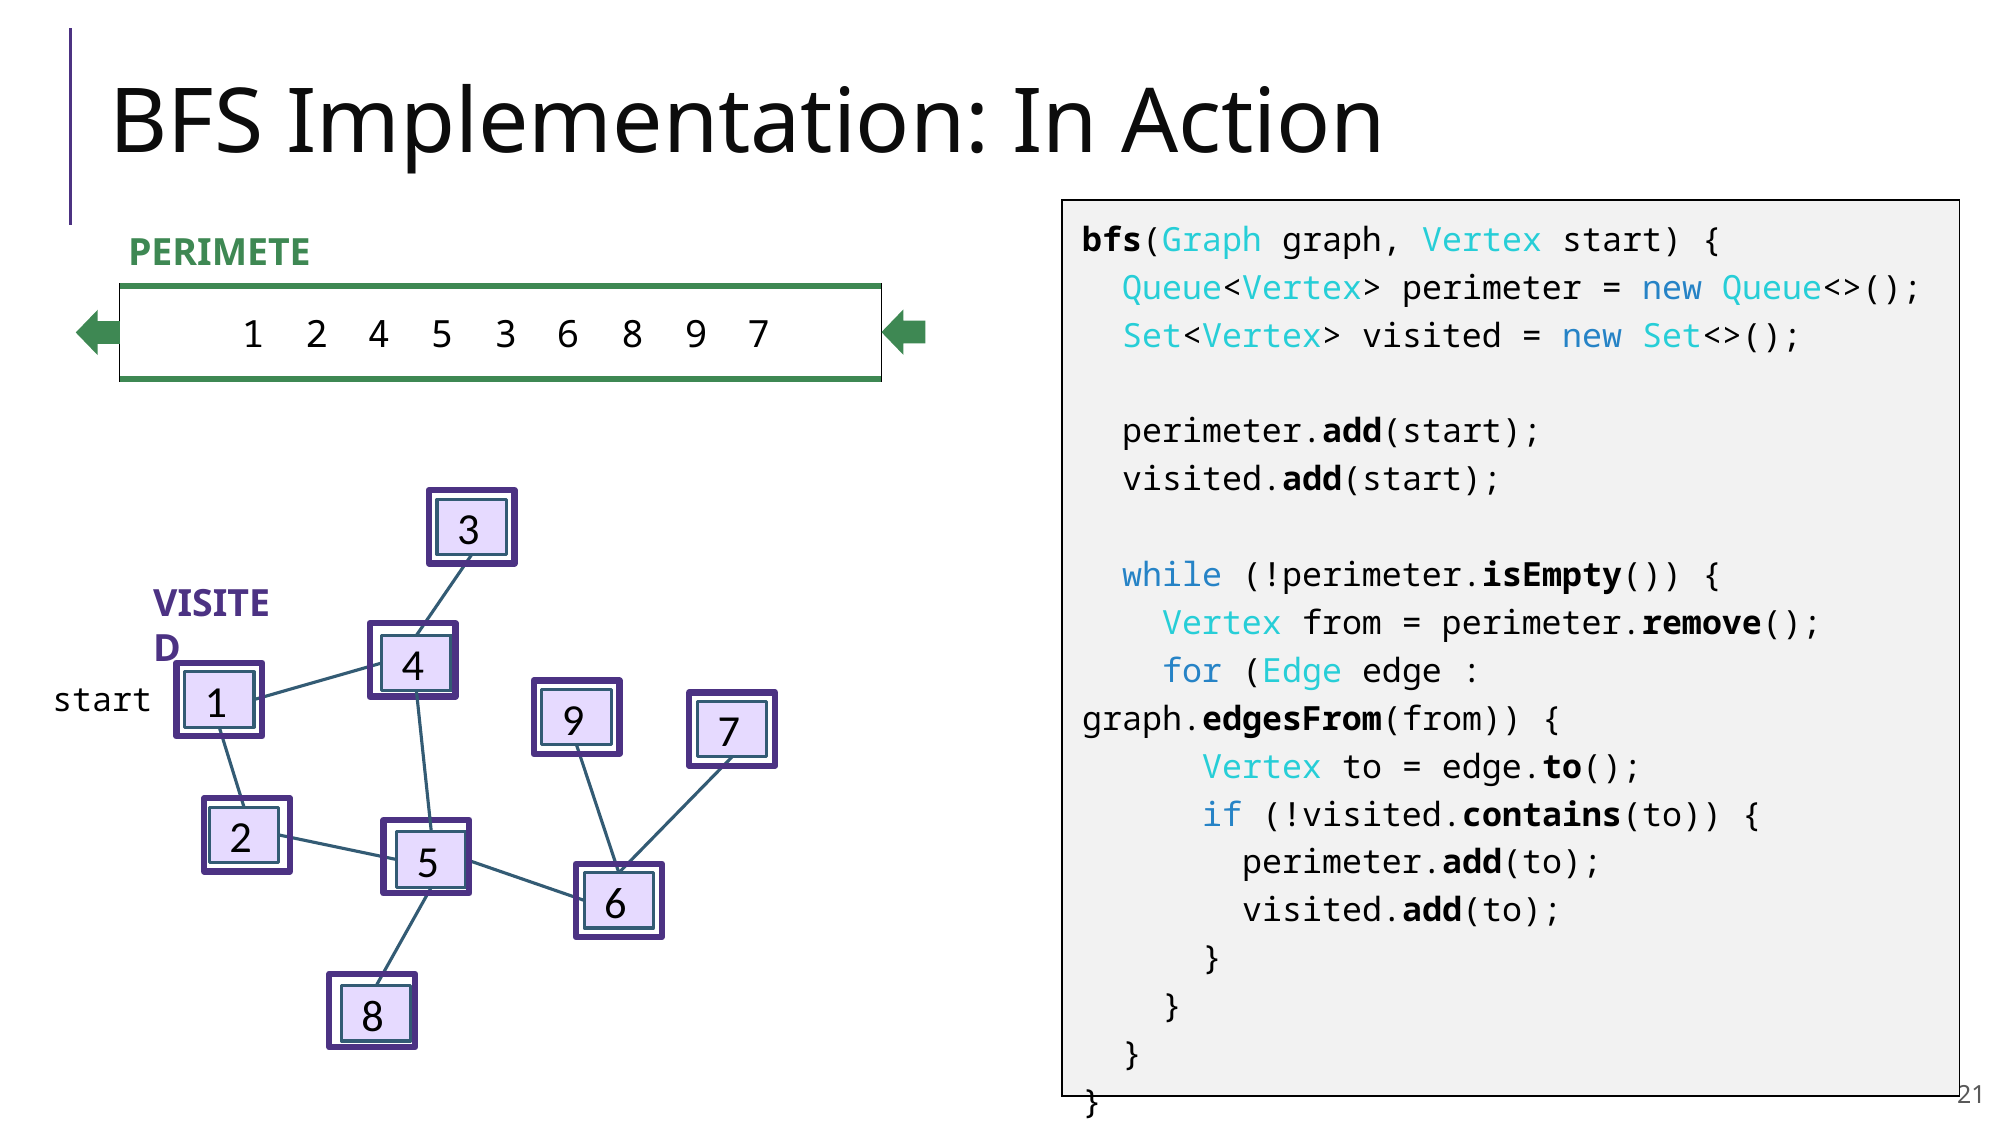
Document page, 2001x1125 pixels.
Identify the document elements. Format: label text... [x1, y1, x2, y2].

text_box bfs(Graph graph, Vertex start) { Queue<Vertex> perimeter = new Queue<>(); Set<Vertex> visited = new Set<>(); perimeter.add(start); visited.add(start); while (!perimeter.isEmpty()) { Vertex from = perimeter.remove(); for (Edge edge : graph.edgesFrom(from)) { Vertex to = edge.to(); if (!visited.contains(to)) { perimeter.add(to); visited.add(to); } } } } [1062, 200, 1960, 1096]
text_box 7 [732, 302, 784, 363]
text_box start [13, 657, 173, 737]
title BFS Implementation: In Action [94, 43, 1930, 210]
text_box [689, 692, 776, 766]
text_box [383, 819, 470, 894]
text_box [376, 886, 432, 986]
text_box [75, 309, 120, 356]
text_box [533, 680, 620, 754]
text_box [576, 744, 620, 873]
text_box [416, 554, 472, 636]
text_box 4 [352, 302, 404, 363]
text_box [253, 662, 382, 700]
text_box [204, 798, 290, 872]
text_box 6 [541, 302, 593, 363]
text_box [176, 662, 263, 737]
text_box [881, 309, 926, 355]
text_box 1 [226, 302, 278, 363]
text_box 8 [606, 302, 658, 363]
text_box [428, 490, 515, 564]
text_box 9 [670, 302, 722, 363]
text_box VISITED [138, 571, 305, 676]
text_box 3 [479, 302, 531, 363]
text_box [219, 726, 245, 808]
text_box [623, 756, 733, 873]
table_header [120, 289, 881, 376]
text_box 5 [415, 302, 467, 363]
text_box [278, 834, 397, 860]
text_box [575, 880, 662, 938]
text_box PERIMETER [113, 220, 343, 321]
text_box 2 [290, 302, 342, 363]
text_box [369, 623, 456, 697]
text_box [416, 690, 432, 833]
text_box [329, 973, 416, 1048]
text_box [465, 859, 585, 901]
